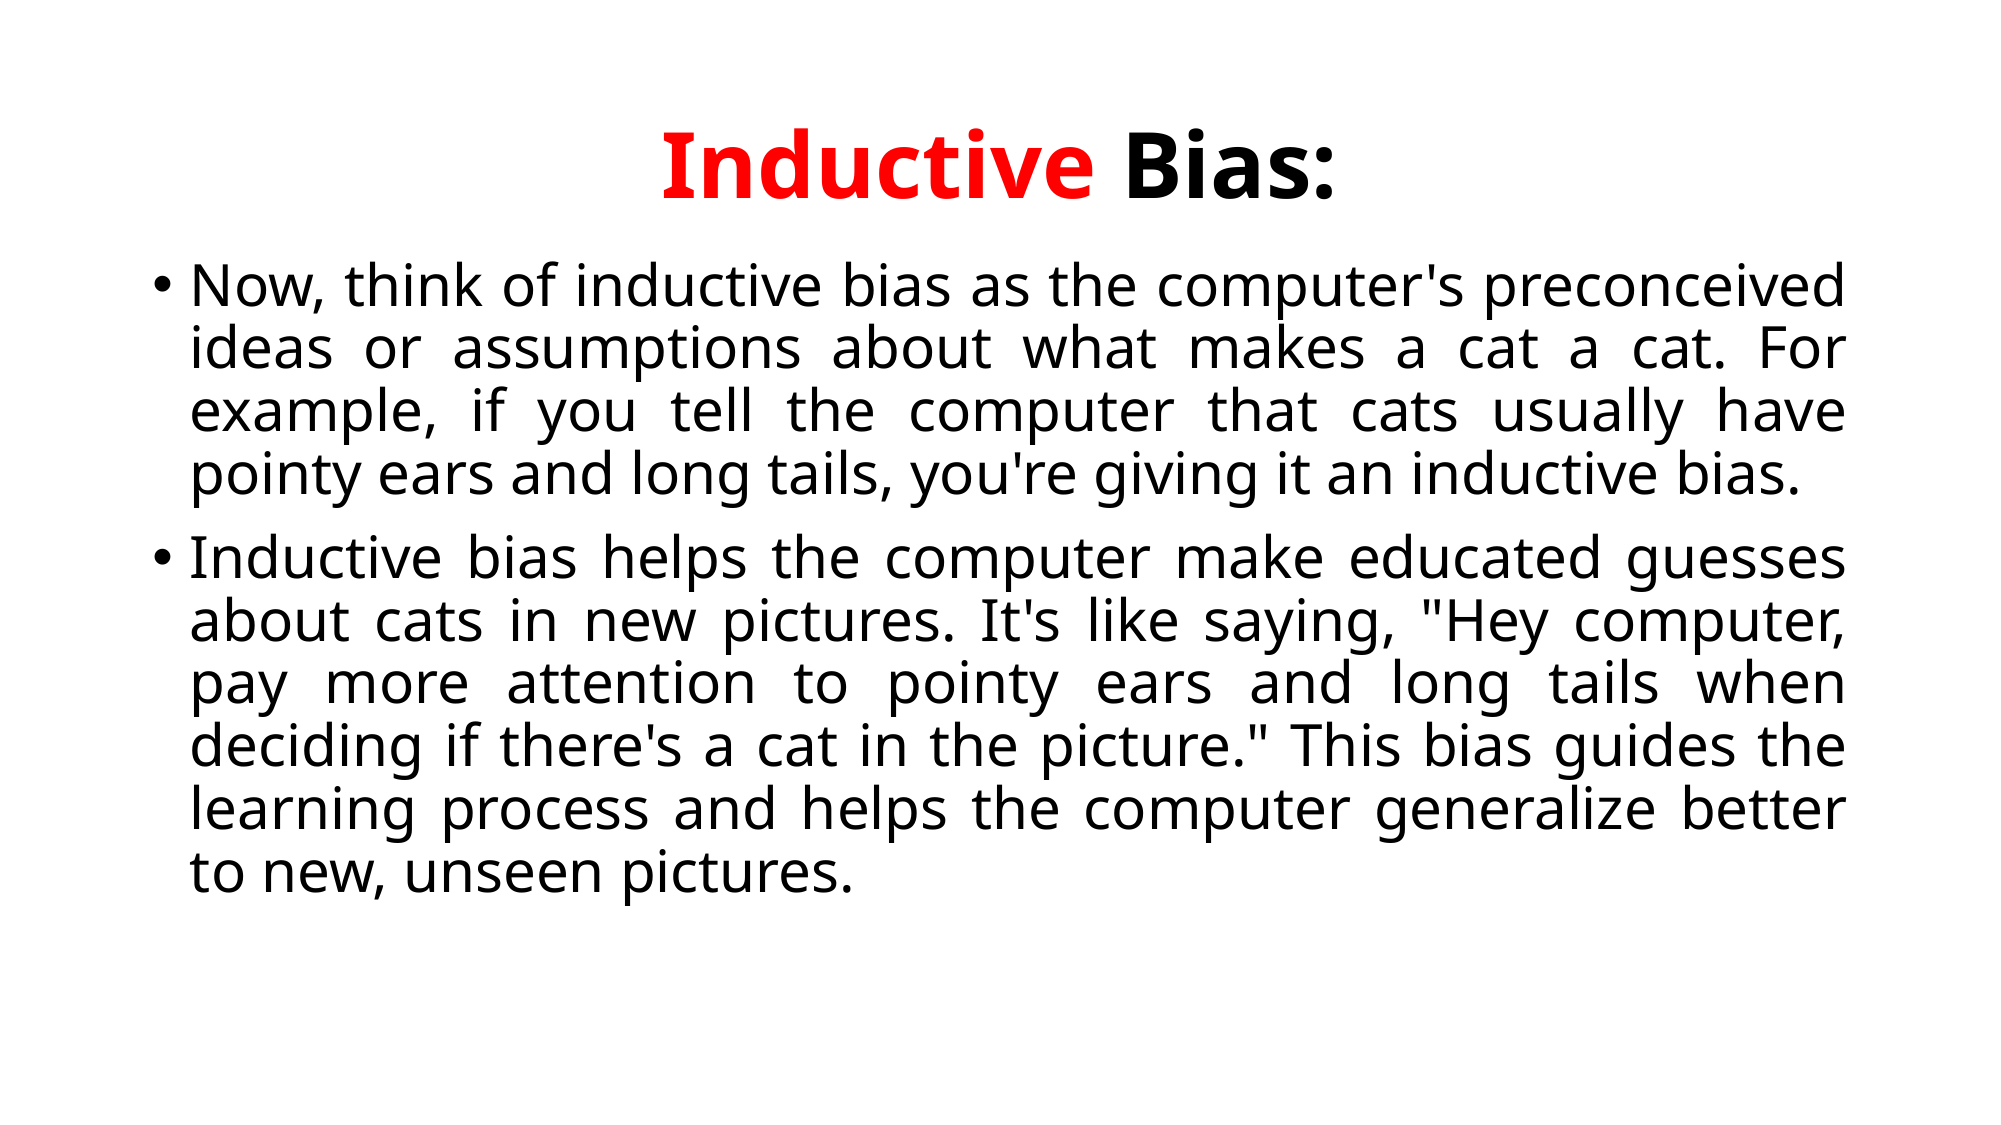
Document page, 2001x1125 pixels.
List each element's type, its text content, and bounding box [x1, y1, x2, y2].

title Inductive Bias: [137, 59, 1863, 248]
list Now, think of inductive bias as the computer's preconceived ideas or assumptions about what makes a cat a cat. For example, if you tell the computer that cats usually have pointy ears and long tails, you're giving it an inductive bias. Inductive bias helps the computer make educated guesses about cats in new pictures. It's like saying, "Hey computer, pay more attention to pointy ears and long tails when deciding if there's a cat in the picture." This bias guides the learning process and helps the computer generalize better to new, unseen pictures. [137, 248, 1863, 963]
